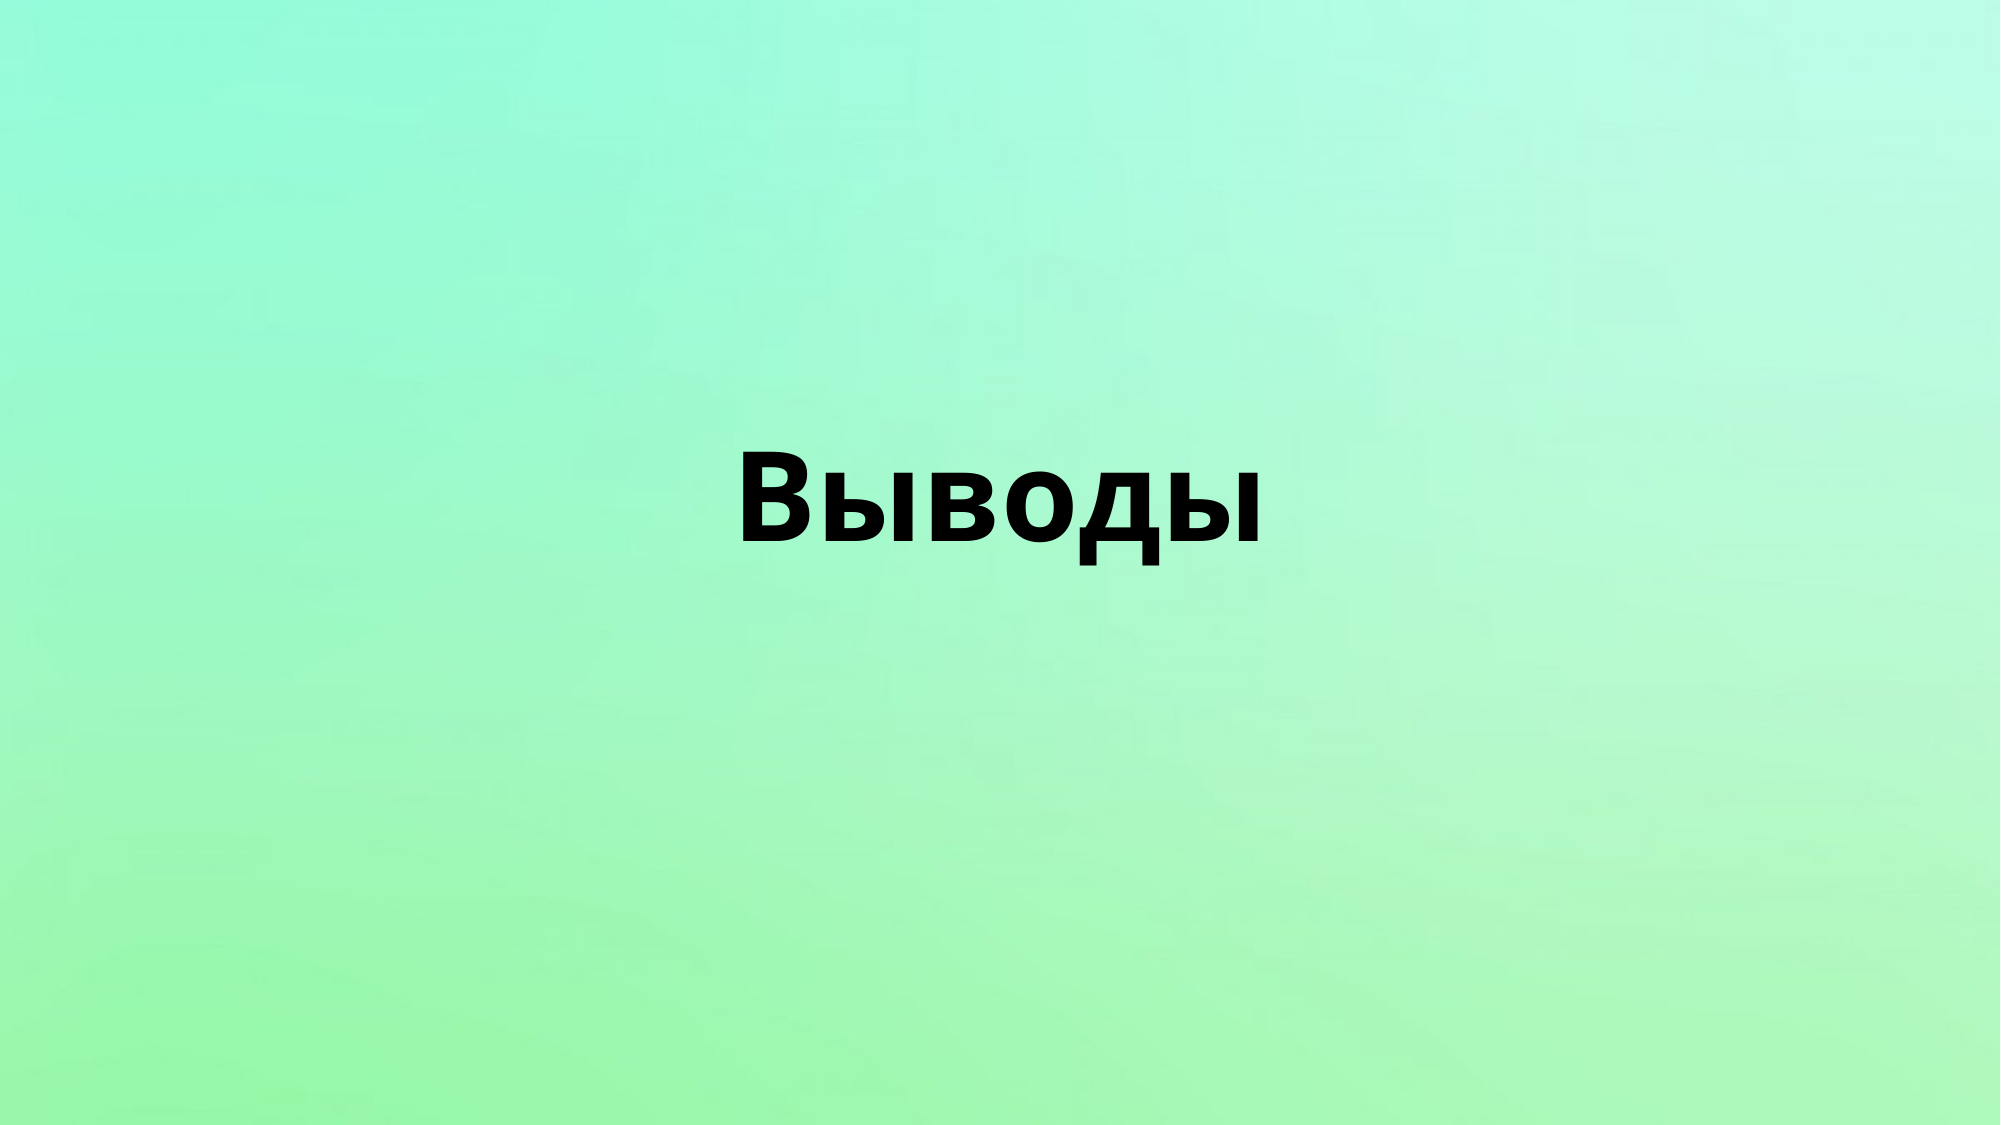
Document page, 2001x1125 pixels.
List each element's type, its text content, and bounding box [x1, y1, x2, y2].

picture [0, 0, 2001, 1125]
title Выводы [249, 184, 1750, 576]
